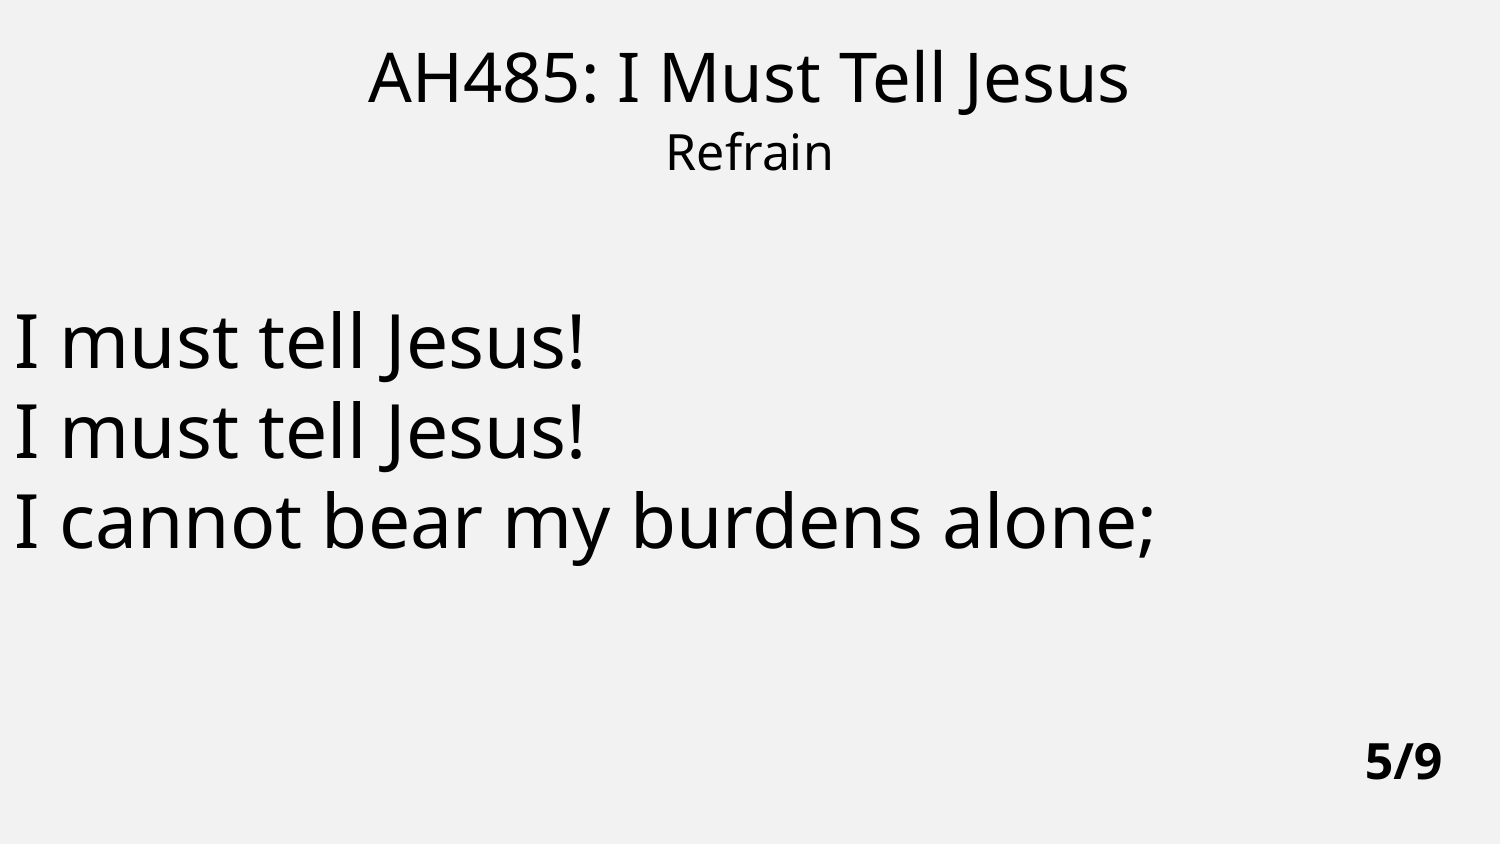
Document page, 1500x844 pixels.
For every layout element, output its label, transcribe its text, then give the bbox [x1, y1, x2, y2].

text_box AH485: I Must Tell Jesus [0, 0, 1500, 74]
text_box Refrain [0, 74, 1500, 179]
text_box I must tell Jesus! I must tell Jesus! I cannot bear my burdens alone; [0, 179, 1500, 813]
